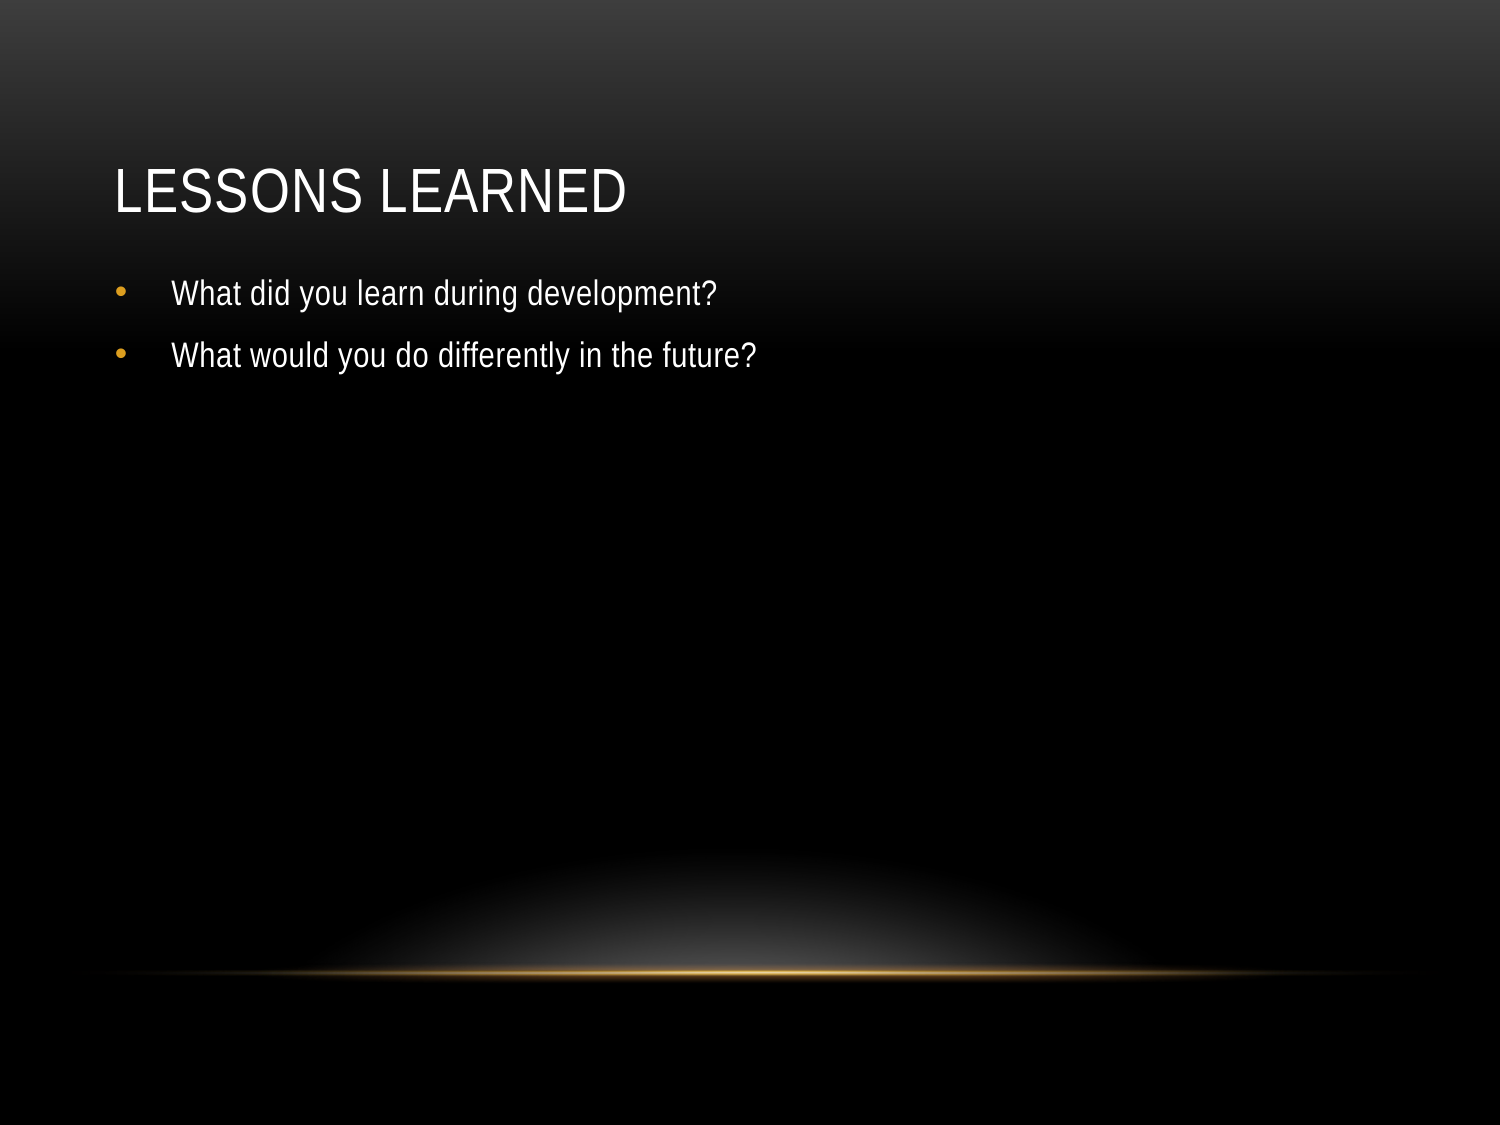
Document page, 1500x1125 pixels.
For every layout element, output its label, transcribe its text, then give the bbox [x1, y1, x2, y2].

list What did you learn during development? What would you do differently in the future? [99, 262, 1400, 938]
picture [0, 0, 1500, 1125]
title Lessons Learned [99, 45, 1400, 233]
